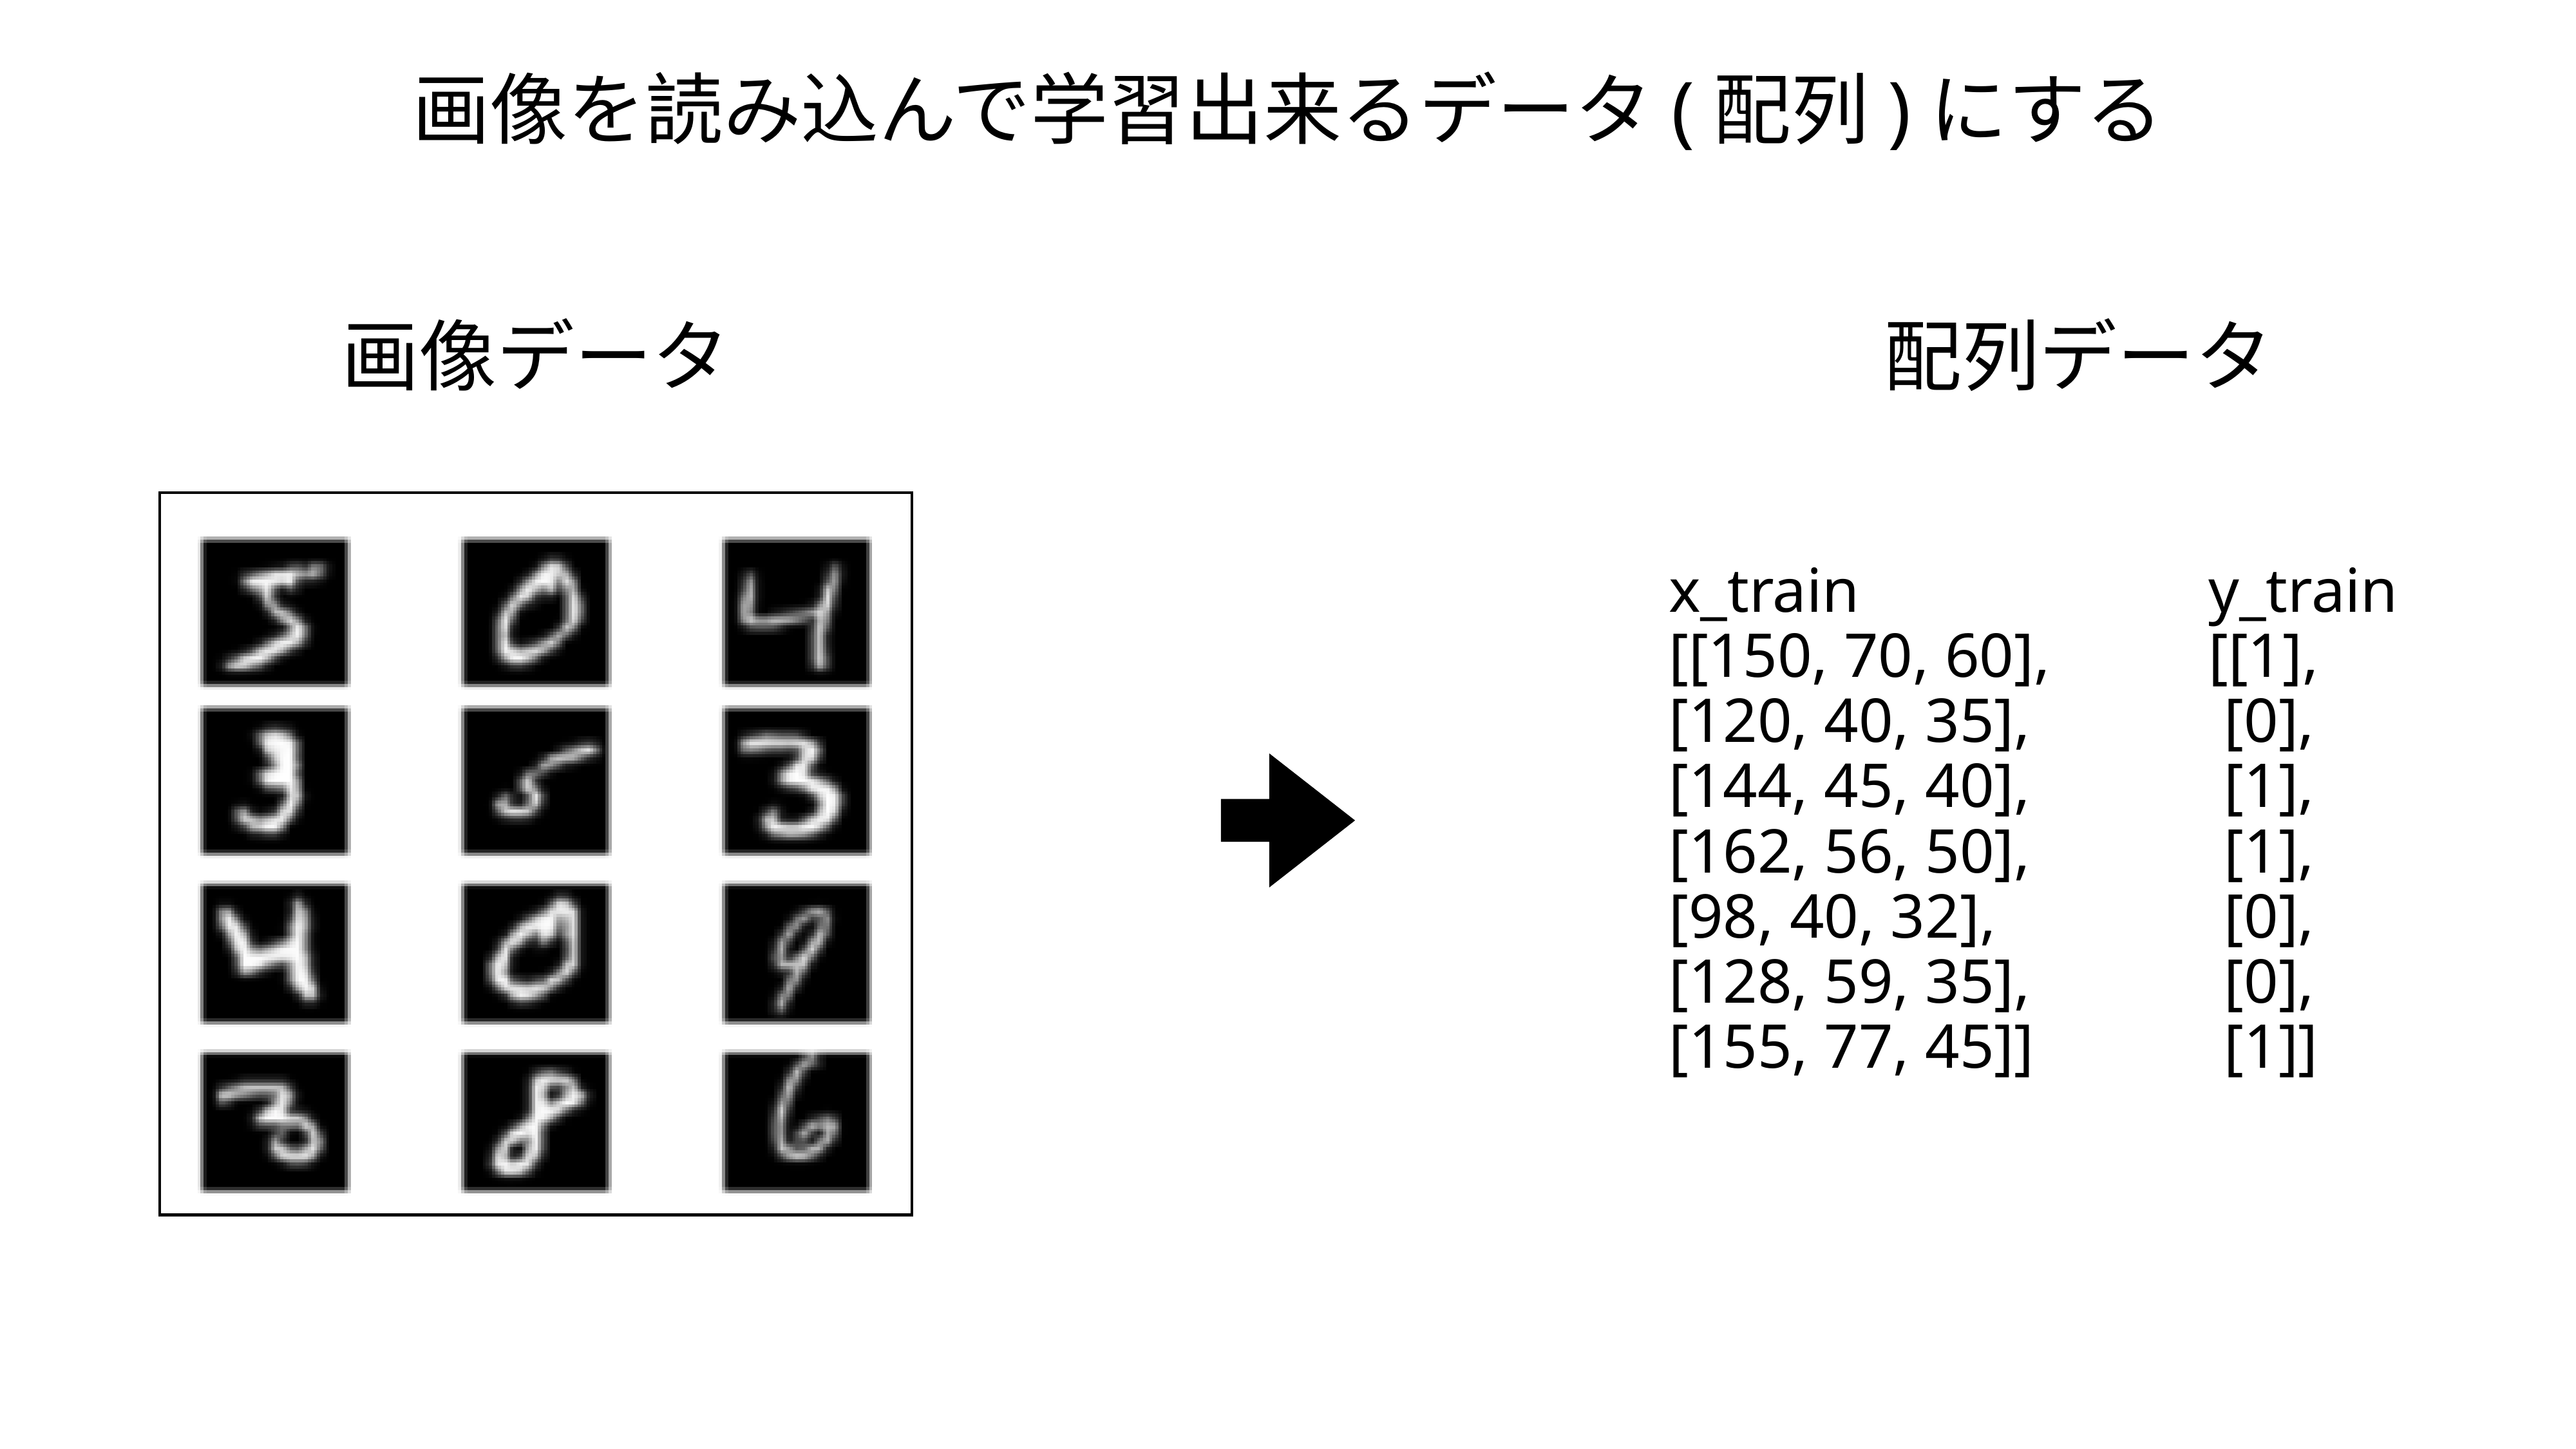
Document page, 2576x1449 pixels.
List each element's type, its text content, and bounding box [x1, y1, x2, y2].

text_box y_train [[1], [0], [1], [1], [0], [0], [1]] [2203, 554, 2404, 1087]
text_box 配列データ [1878, 312, 2278, 407]
text_box 画像データ [336, 312, 736, 407]
text_box x_train [[150, 70, 60], [120, 40, 35], [144, 45, 40], [162, 56, 50], [98, 40, 32], [128, 59, 35], [155, 77, 45]] [1663, 554, 2056, 1087]
picture [160, 494, 911, 1214]
text_box [1220, 753, 1356, 888]
text_box 画像を読み込んで学習出来るデータ(配列)にする [406, 65, 2169, 160]
